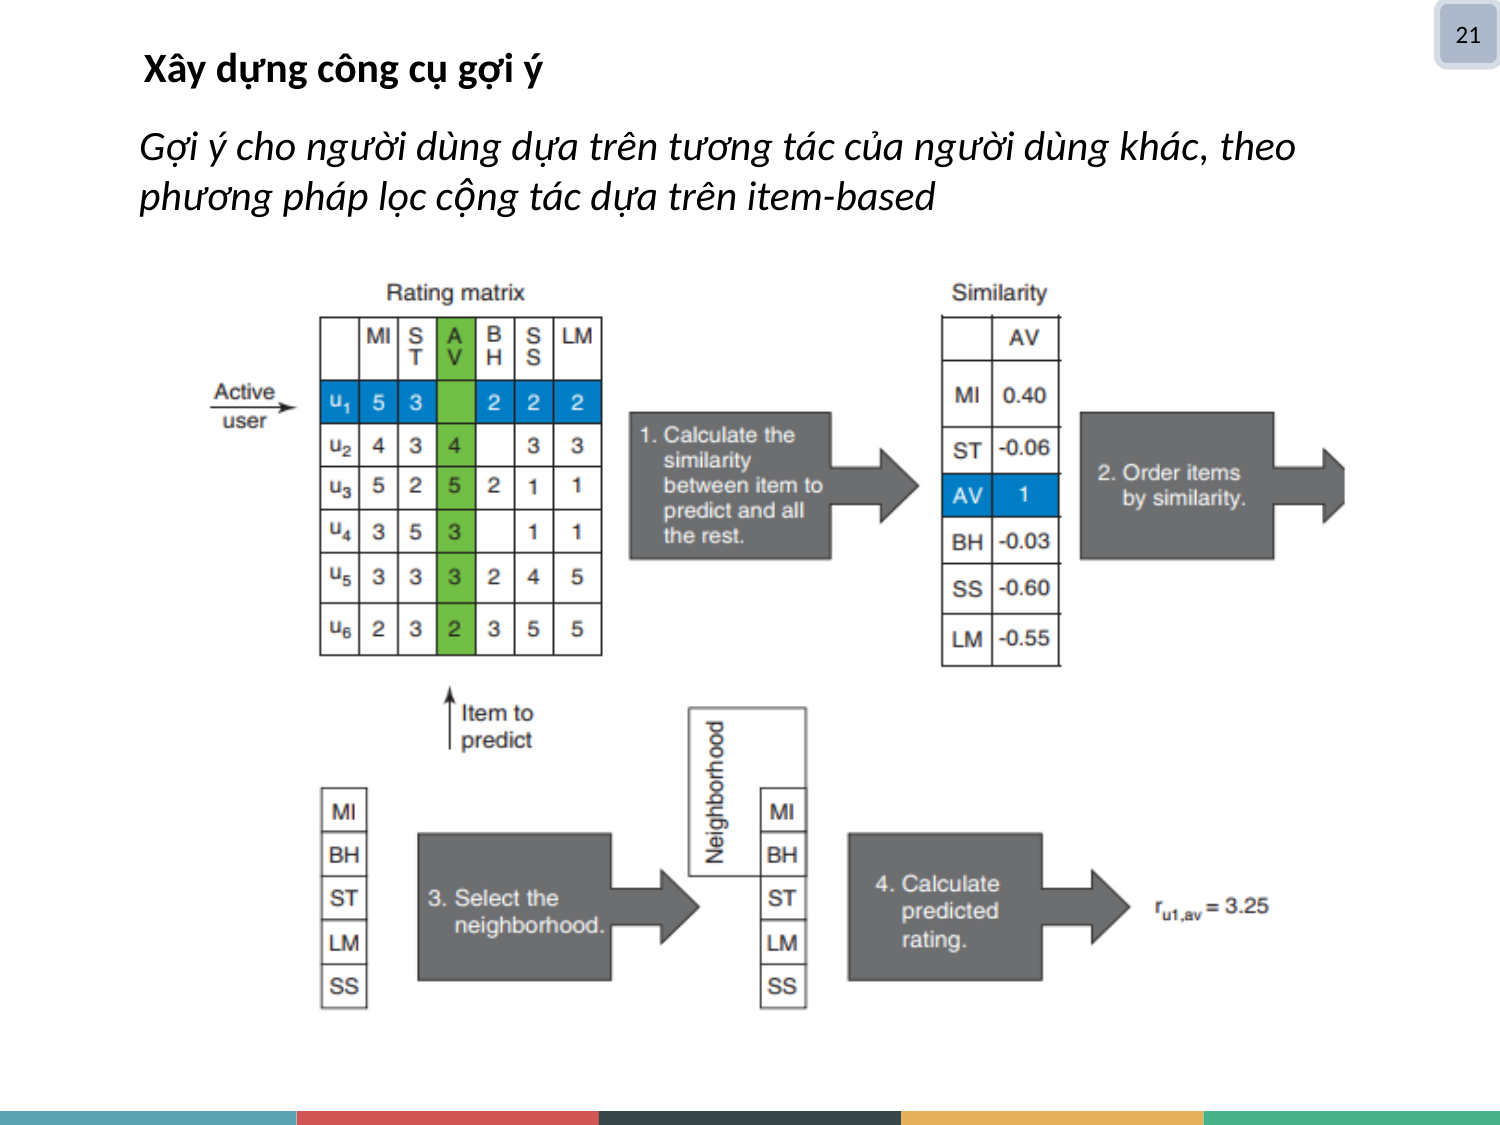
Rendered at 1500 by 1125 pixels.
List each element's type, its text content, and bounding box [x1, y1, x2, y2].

text_box Gợi ý cho người dùng dựa trên tương tác của người dùng khác, theo phương pháp lọc cộng tác dựa trên item-based [124, 111, 1352, 227]
text_box [900, 1110, 1203, 1125]
text_box Xây dựng công cụ gợi ý [129, 33, 563, 99]
text_box 21 [1435, 0, 1500, 68]
text_box [0, 1110, 297, 1125]
picture [168, 263, 1408, 1032]
text_box [598, 1110, 900, 1125]
text_box [1203, 1110, 1500, 1125]
text_box [297, 1110, 598, 1125]
